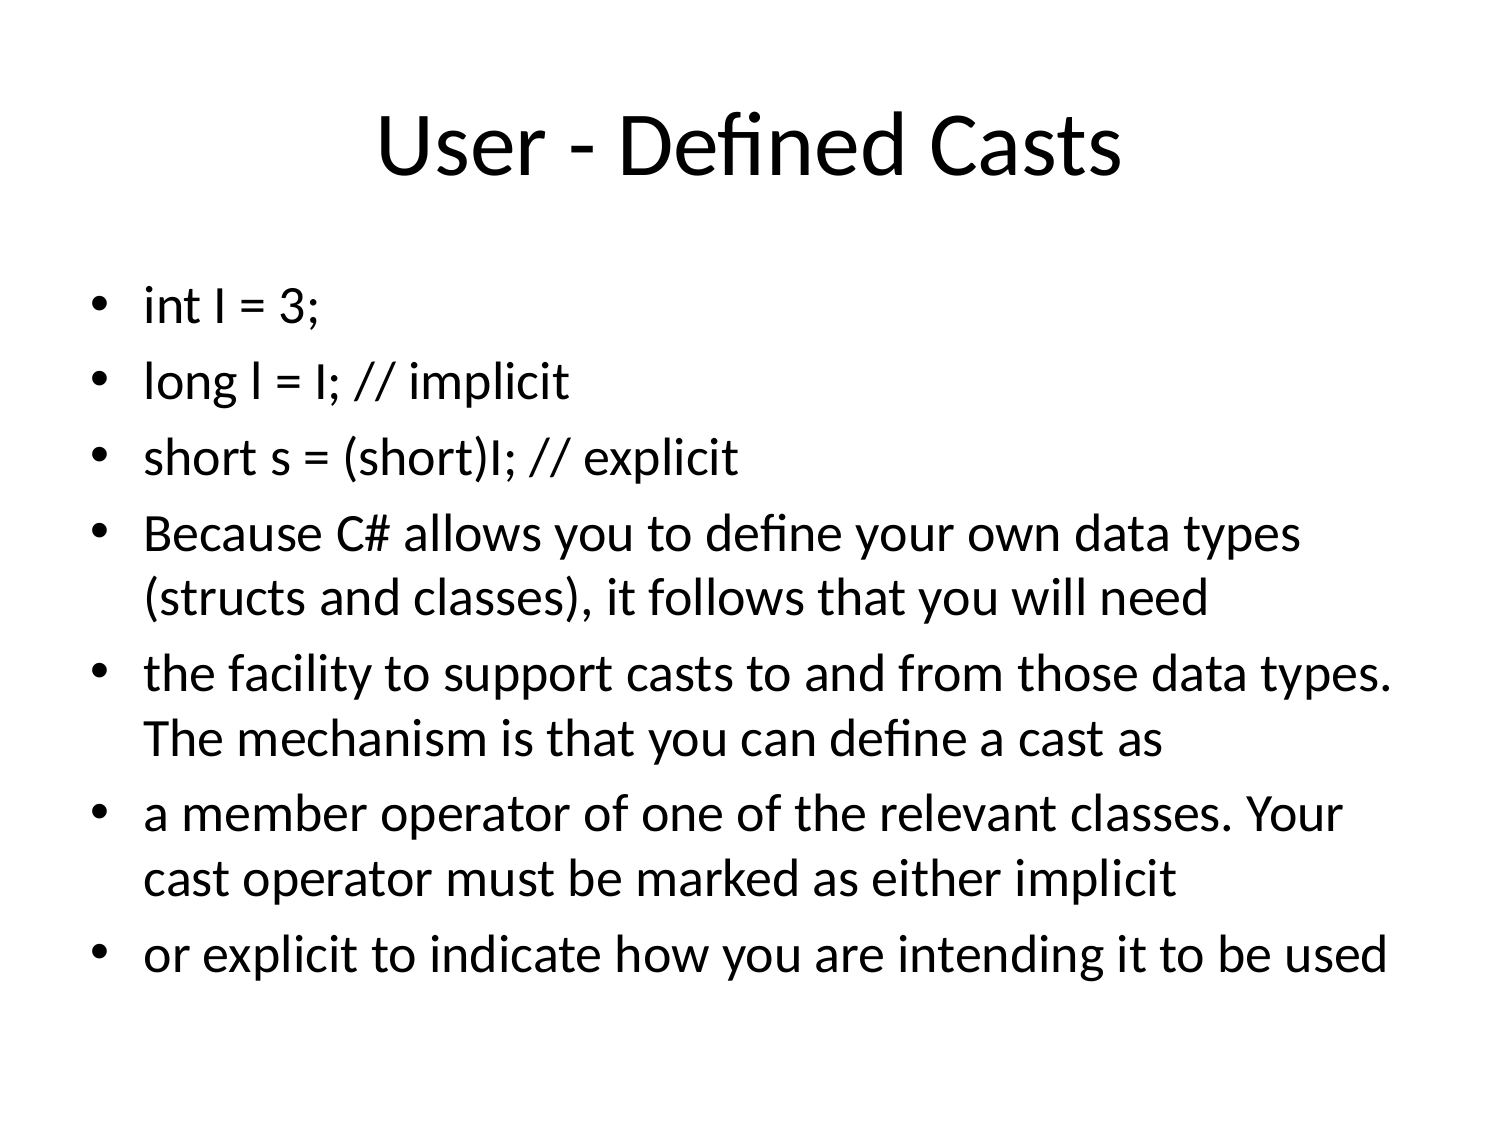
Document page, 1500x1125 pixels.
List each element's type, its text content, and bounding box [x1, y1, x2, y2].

title User - Defined Casts [75, 45, 1425, 233]
list int I = 3; long l = I; // implicit short s = (short)I; // explicit Because C# allows you to define your own data types (structs and classes), it follows that you will need the facility to support casts to and from those data types. The mechanism is that you can define a cast as a member operator of one of the relevant classes. Your cast operator must be marked as either implicit or explicit to indicate how you are intending it to be used [75, 262, 1425, 1005]
